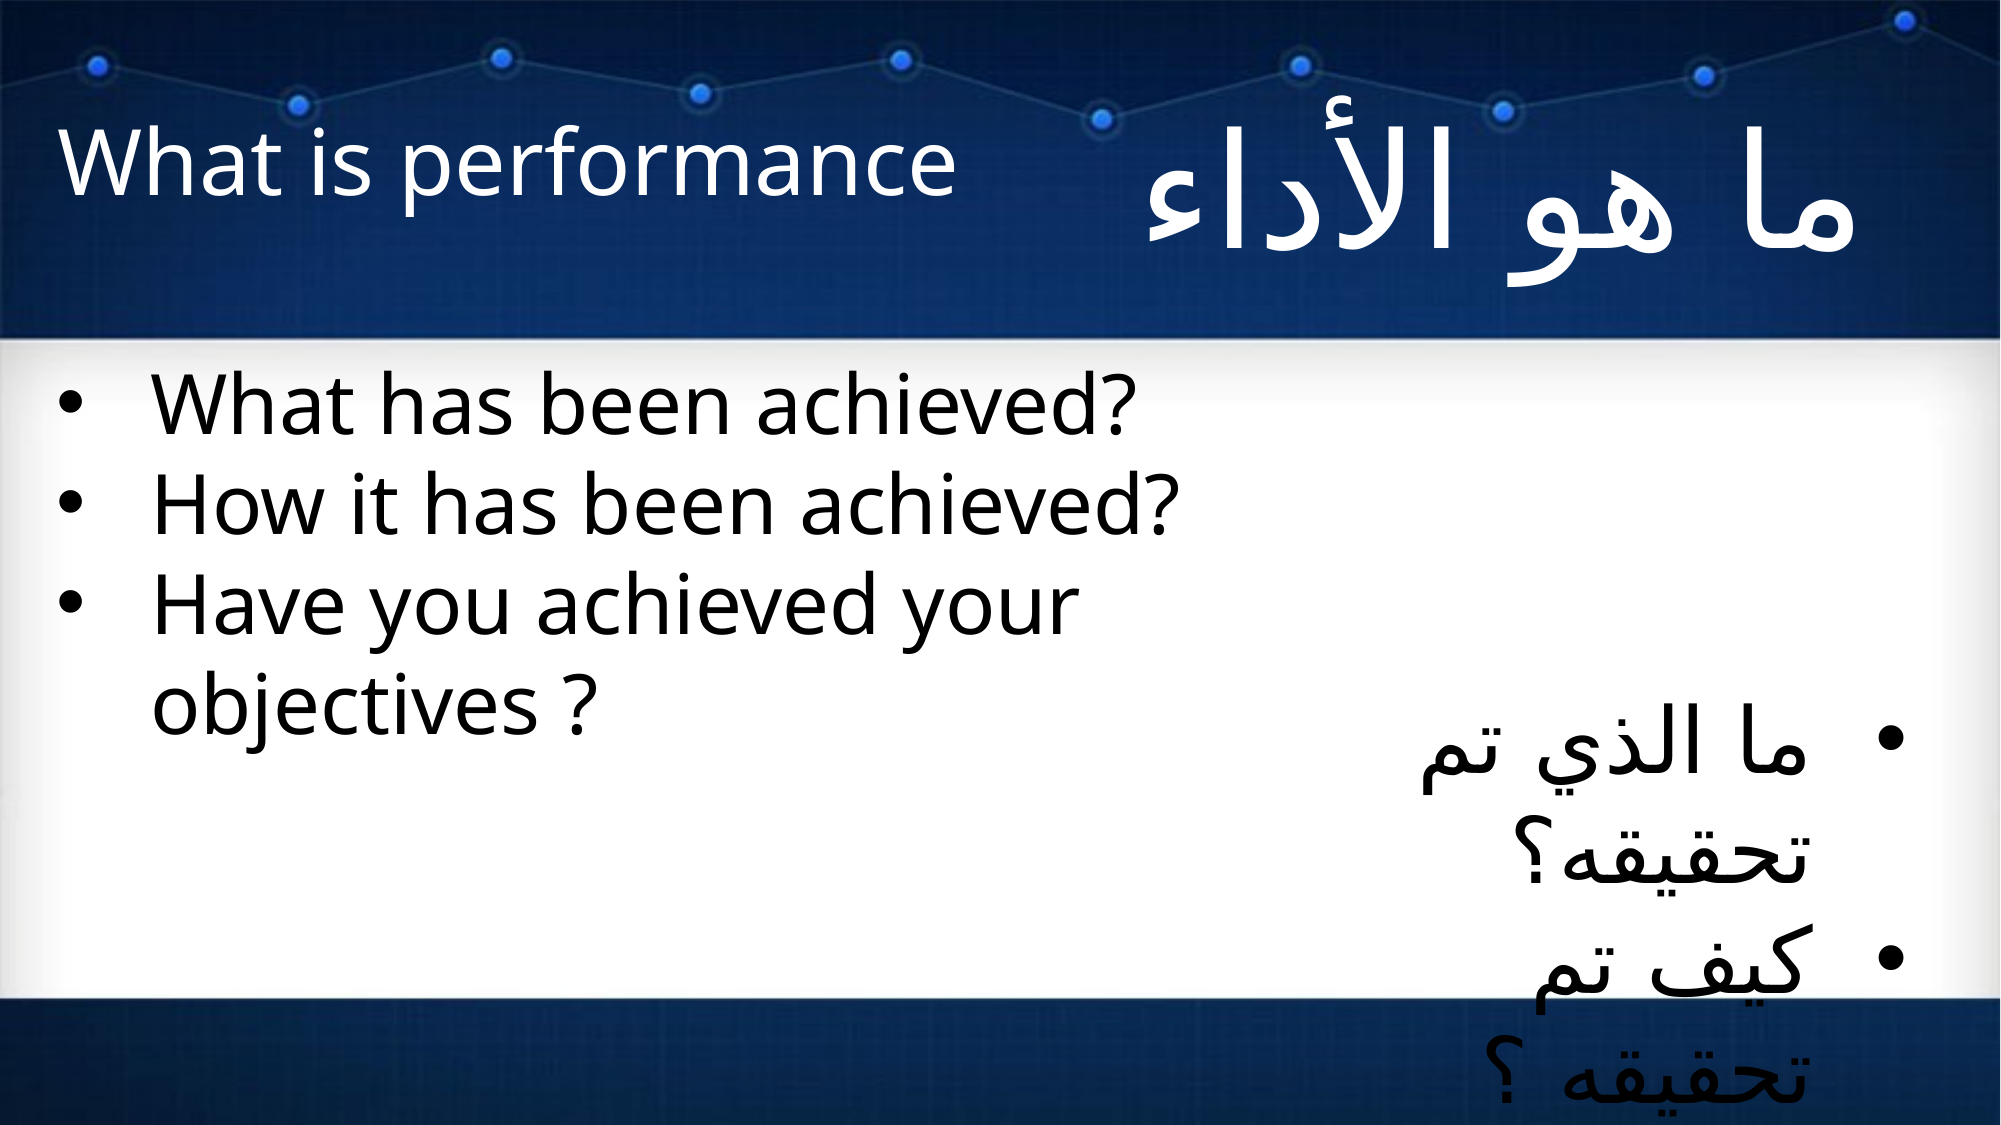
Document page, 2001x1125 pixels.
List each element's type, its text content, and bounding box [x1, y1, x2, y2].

text_box What has been achieved? How it has been achieved? Have you achieved your objectives ? [41, 343, 1417, 759]
picture [0, 0, 2001, 1125]
title What is performance [41, 71, 1069, 261]
text_box ما هو الأداء [1068, 102, 1883, 292]
text_box ما الذي تم تحقيقه؟ كيف تم تحقيقه ؟ هل تم تحقيق الاهداف؟ [1280, 674, 1922, 1125]
